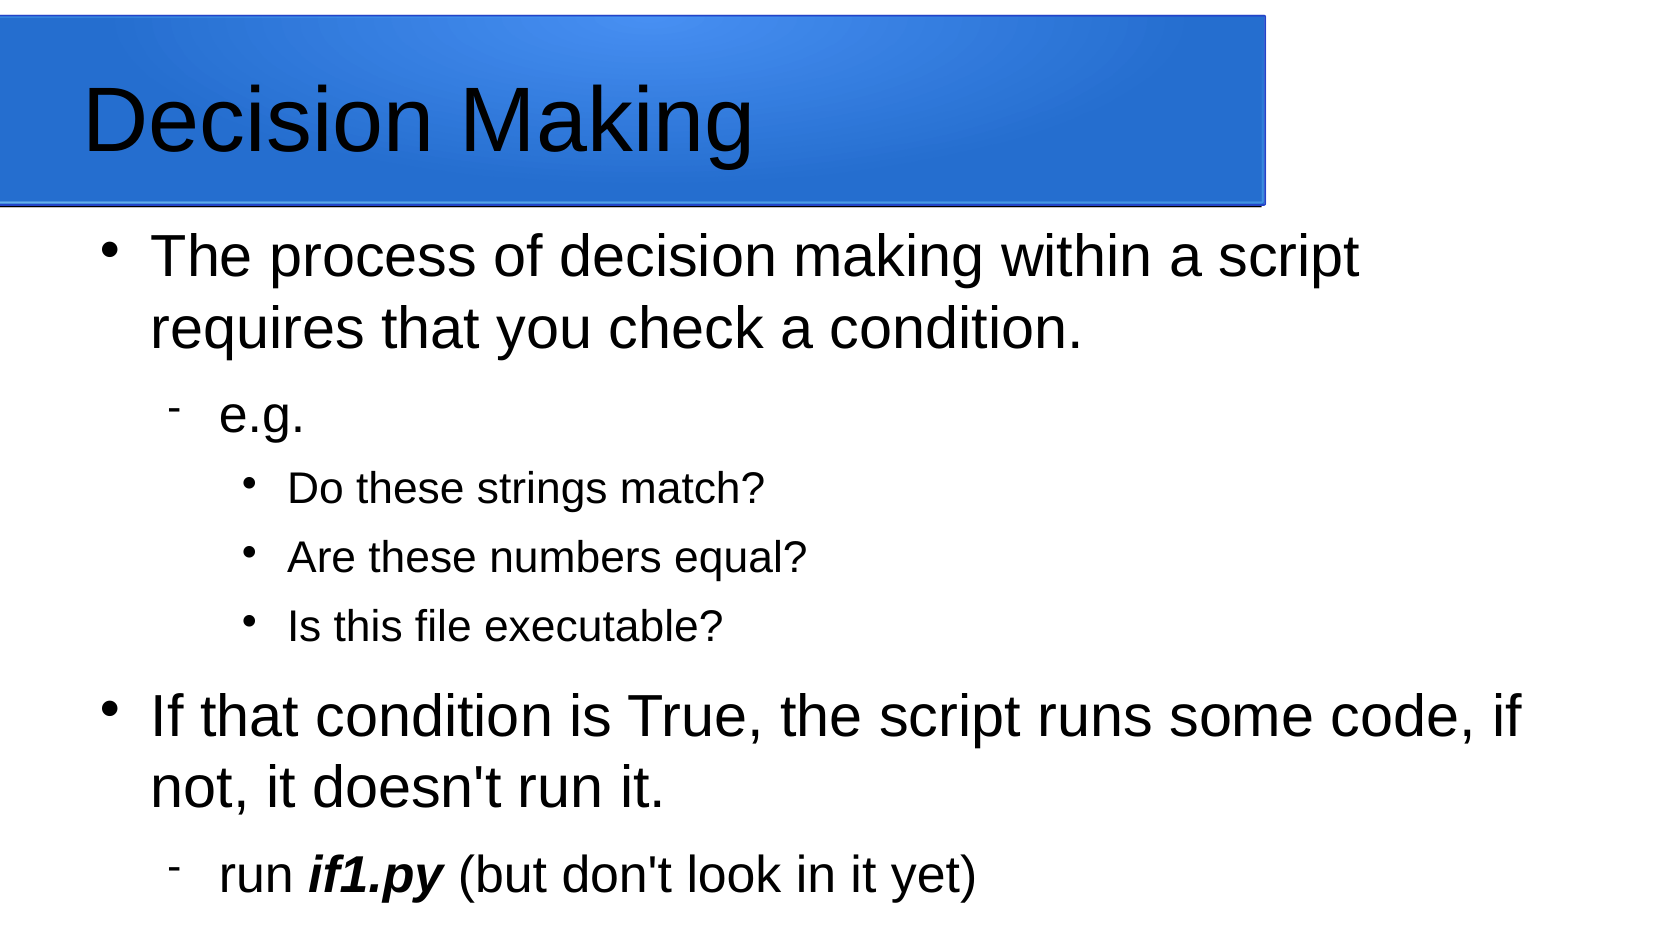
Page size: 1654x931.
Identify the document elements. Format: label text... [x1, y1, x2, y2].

text_box Decision Making [82, 37, 1571, 193]
text_box The process of decision making within a script requires that you check a condition. e.g. Do these strings match? Are these numbers equal? Is this file executable? If that condition is True, the script runs some code, if not, it doesn't run it. run if1.py (but don't look in it yet) [82, 217, 1571, 908]
picture [0, 13, 1269, 211]
